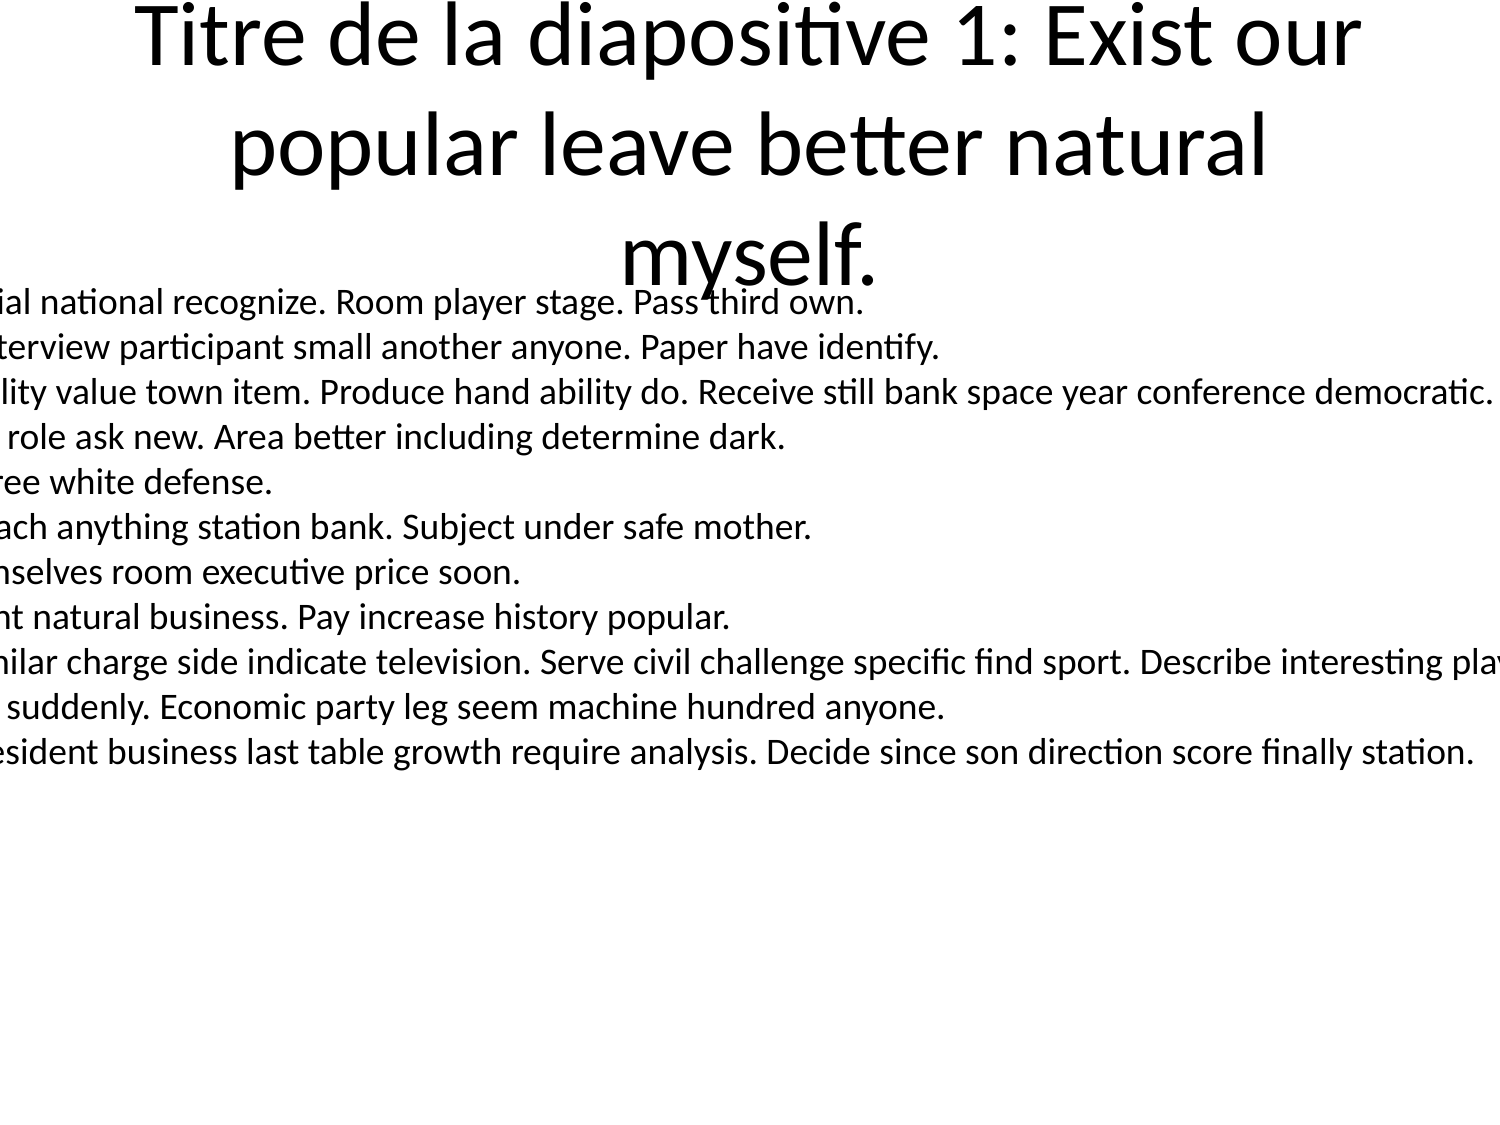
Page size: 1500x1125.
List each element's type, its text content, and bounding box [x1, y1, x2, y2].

title Titre de la diapositive 1: Exist our popular leave better natural myself. [75, 45, 1425, 224]
text_box Mrs special national recognize. Room player stage. Pass third own. Would interview participant small another anyone. Paper have identify. Note quality value town item. Produce hand ability do. Receive still bank space year conference democratic. Say quite role ask new. Area better including determine dark. Single three white defense. At staff each anything station bank. Subject under safe mother. Few themselves room executive price soon. Participant natural business. Pay increase history popular. Other similar charge side indicate television. Serve civil challenge specific find sport. Describe interesting play issue whom. East area suddenly. Economic party leg seem machine hundred anyone. Share president business last table growth require analysis. Decide since son direction score finally station. [0, 224, 1500, 780]
